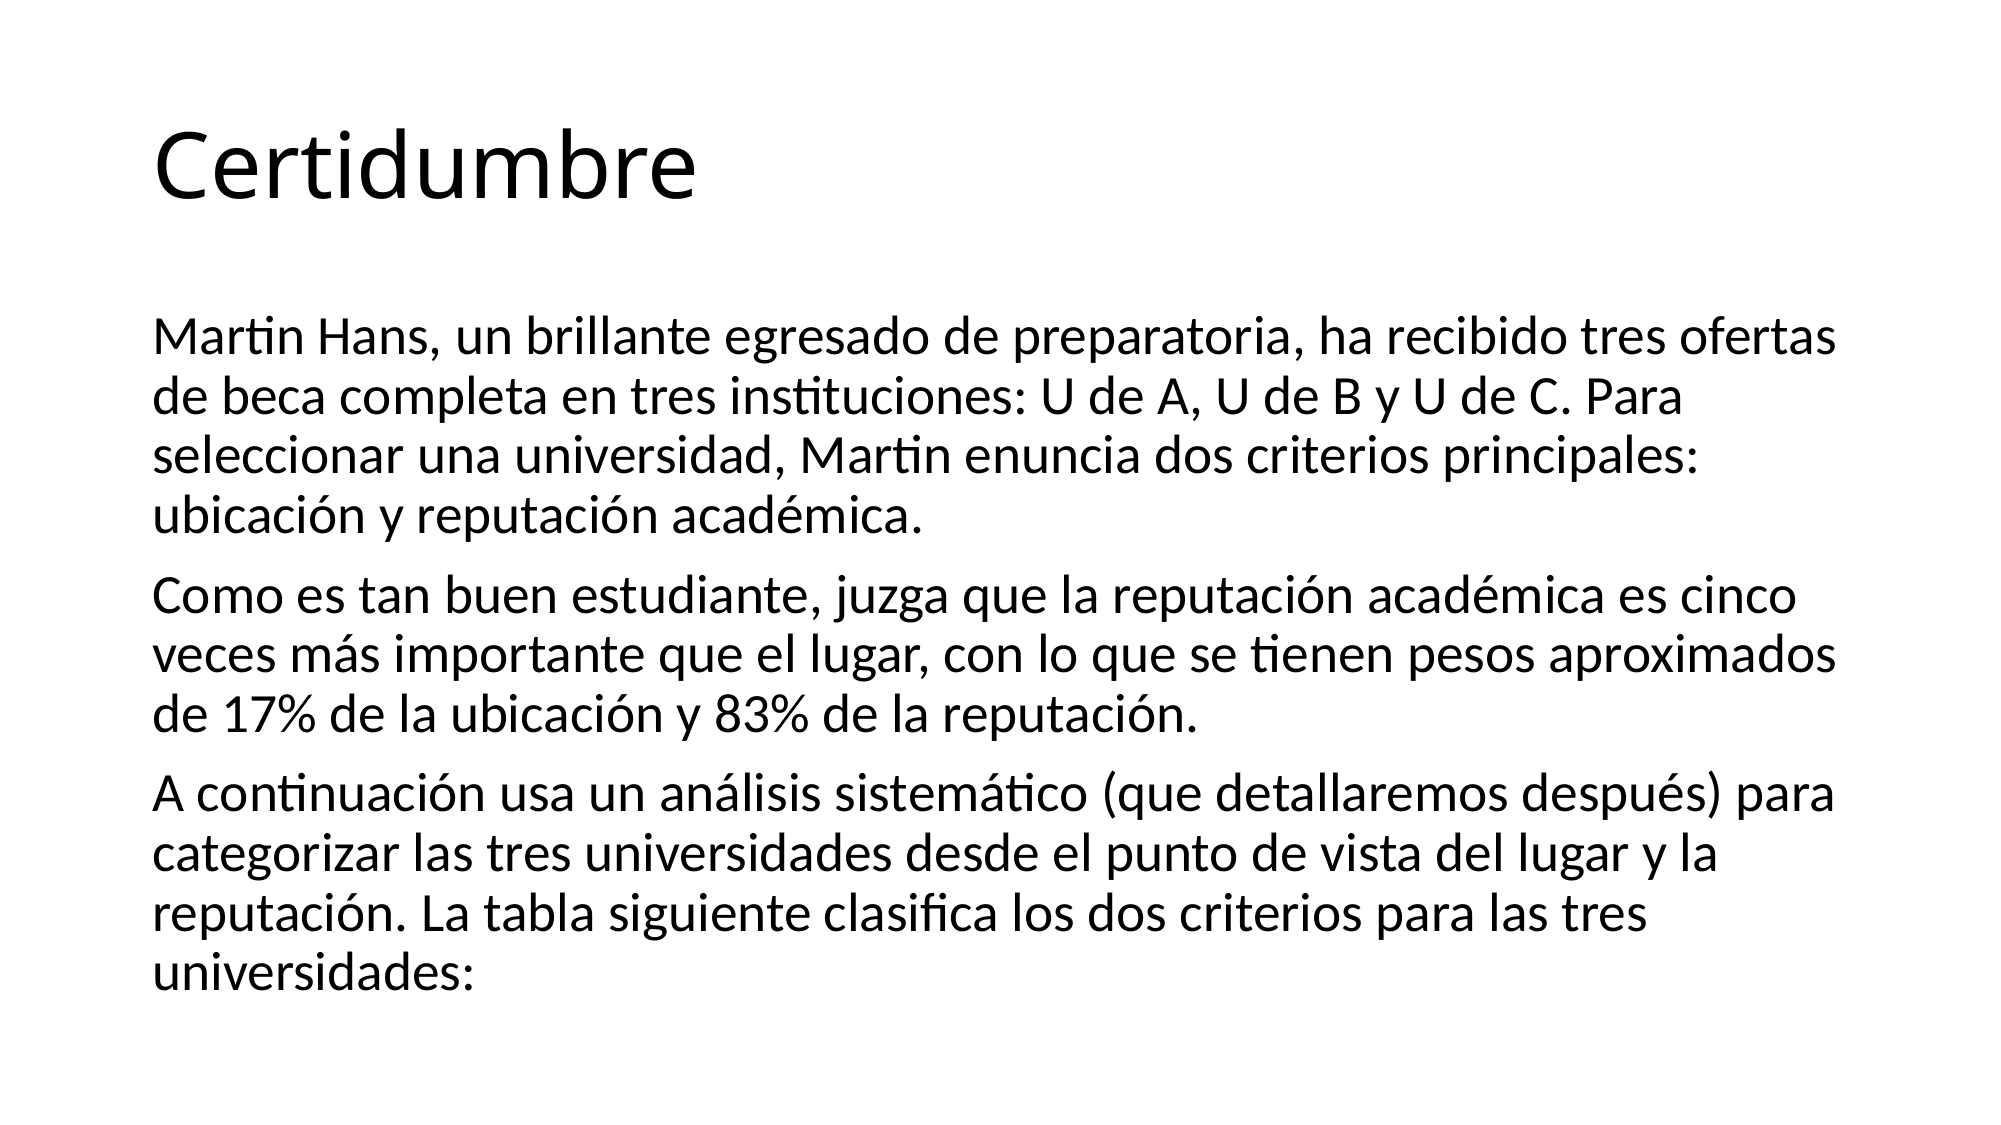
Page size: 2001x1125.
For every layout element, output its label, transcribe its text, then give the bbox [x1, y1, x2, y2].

list Martin Hans, un brillante egresado de preparatoria, ha recibido tres ofertas de beca completa en tres instituciones: U de A, U de B y U de C. Para seleccionar una universidad, Martin enuncia dos criterios principales: ubicación y reputación académica. Como es tan buen estudiante, juzga que la reputación académica es cinco veces más importante que el lugar, con lo que se tienen pesos aproximados de 17% de la ubicación y 83% de la reputación. A continuación usa un análisis sistemático (que detallaremos después) para categorizar las tres universidades desde el punto de vista del lugar y la reputación. La tabla siguiente clasifica los dos criterios para las tres universidades: [137, 299, 1863, 1014]
title Certidumbre [137, 59, 1863, 278]
